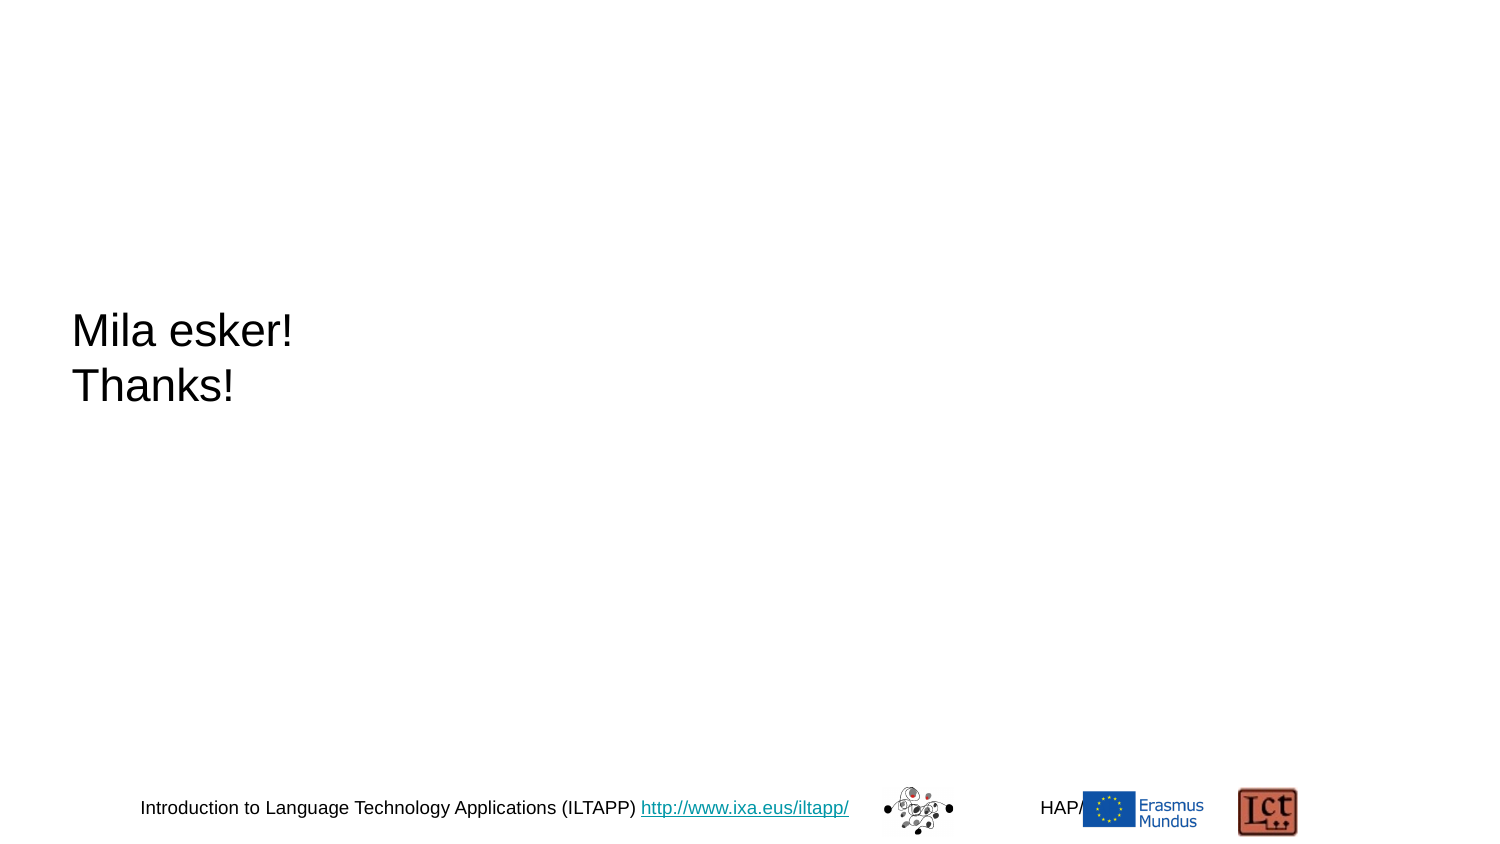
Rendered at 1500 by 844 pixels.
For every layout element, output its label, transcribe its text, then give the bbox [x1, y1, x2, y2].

picture [1238, 787, 1298, 837]
title Mila esker! Thanks! [56, 285, 1407, 426]
picture [1078, 786, 1215, 840]
picture [882, 787, 954, 837]
